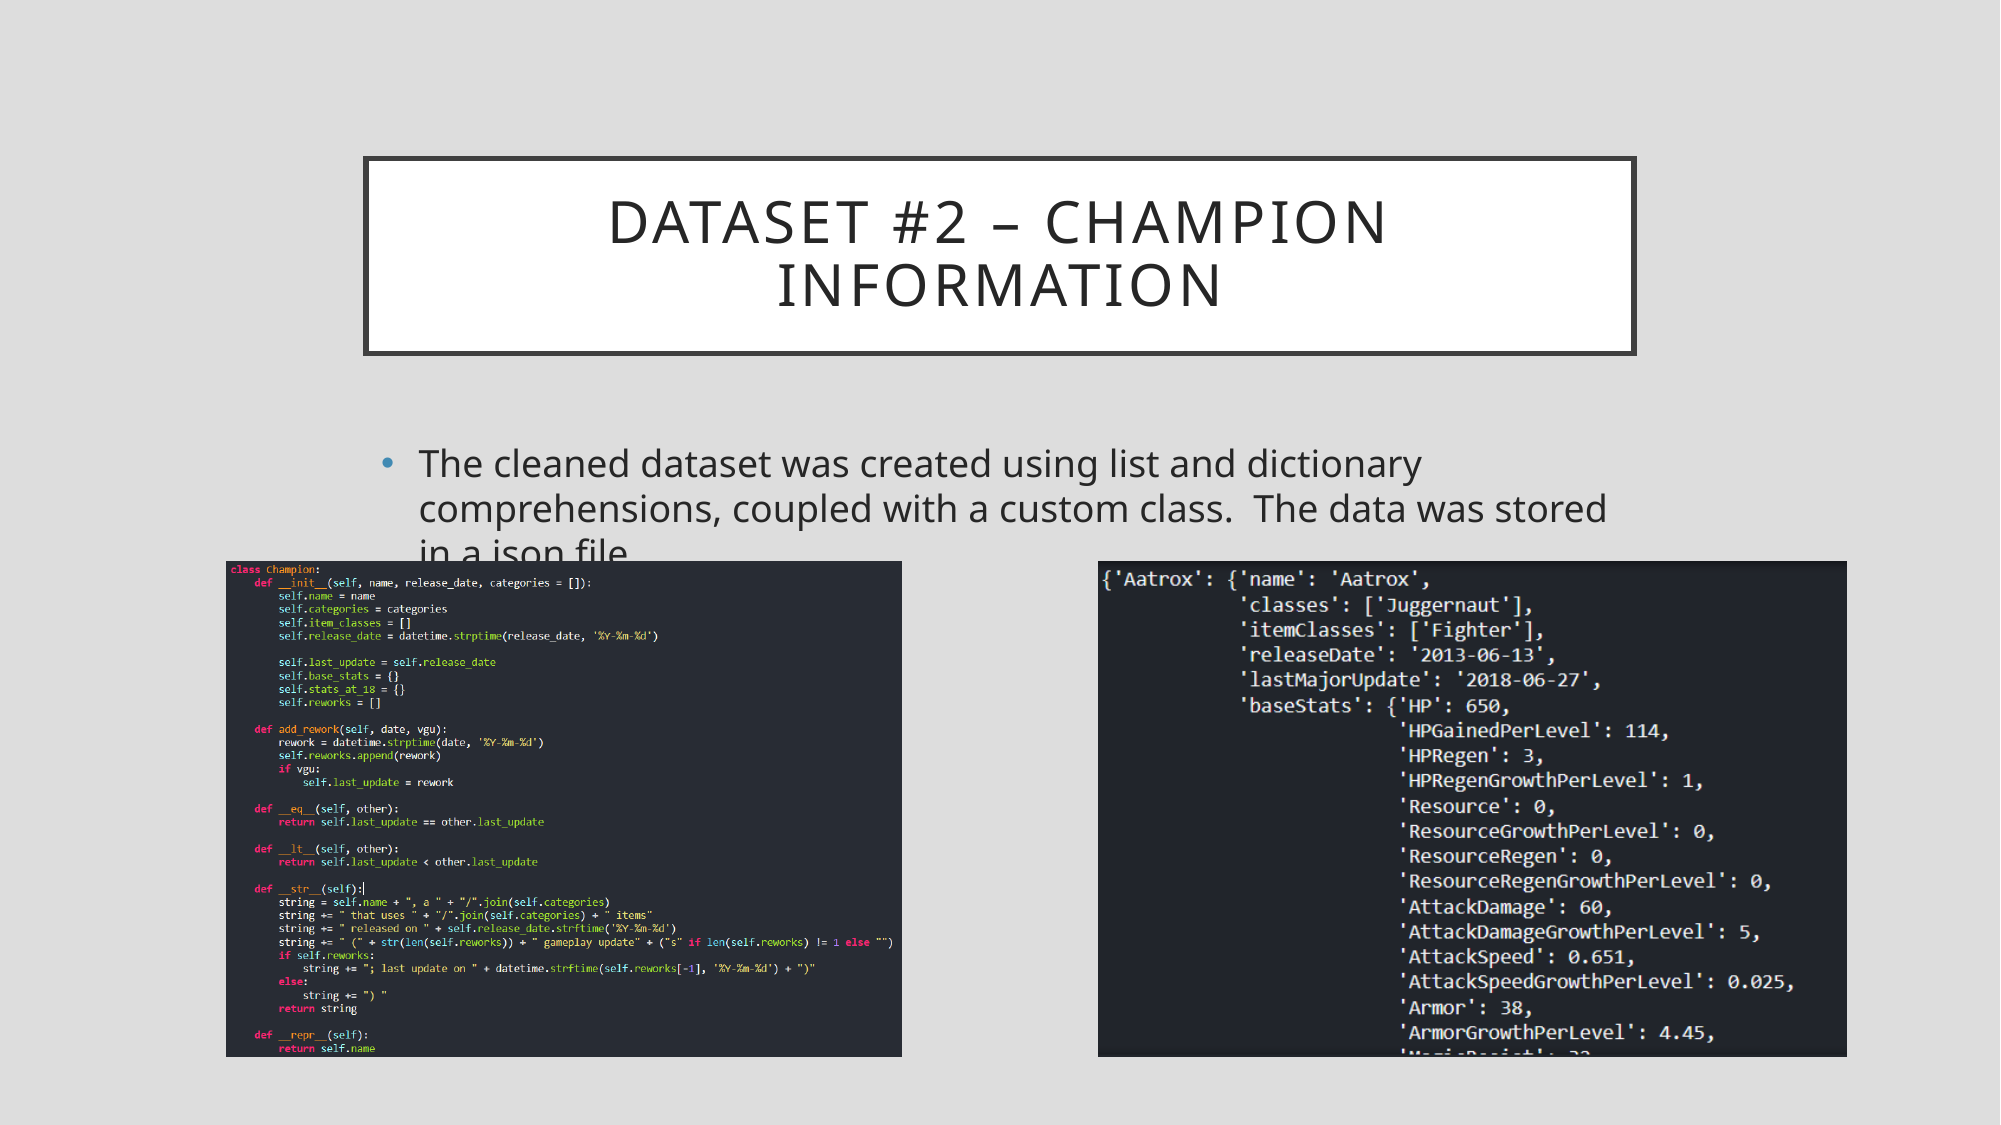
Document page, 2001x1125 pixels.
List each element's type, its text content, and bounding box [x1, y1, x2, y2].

picture [226, 561, 902, 1057]
picture [1098, 561, 1847, 1057]
title Dataset #2 – Champion information [363, 156, 1637, 356]
list The cleaned dataset was created using list and dictionary comprehensions, coupled with a custom class. The data was stored in a json file. [366, 432, 1634, 942]
